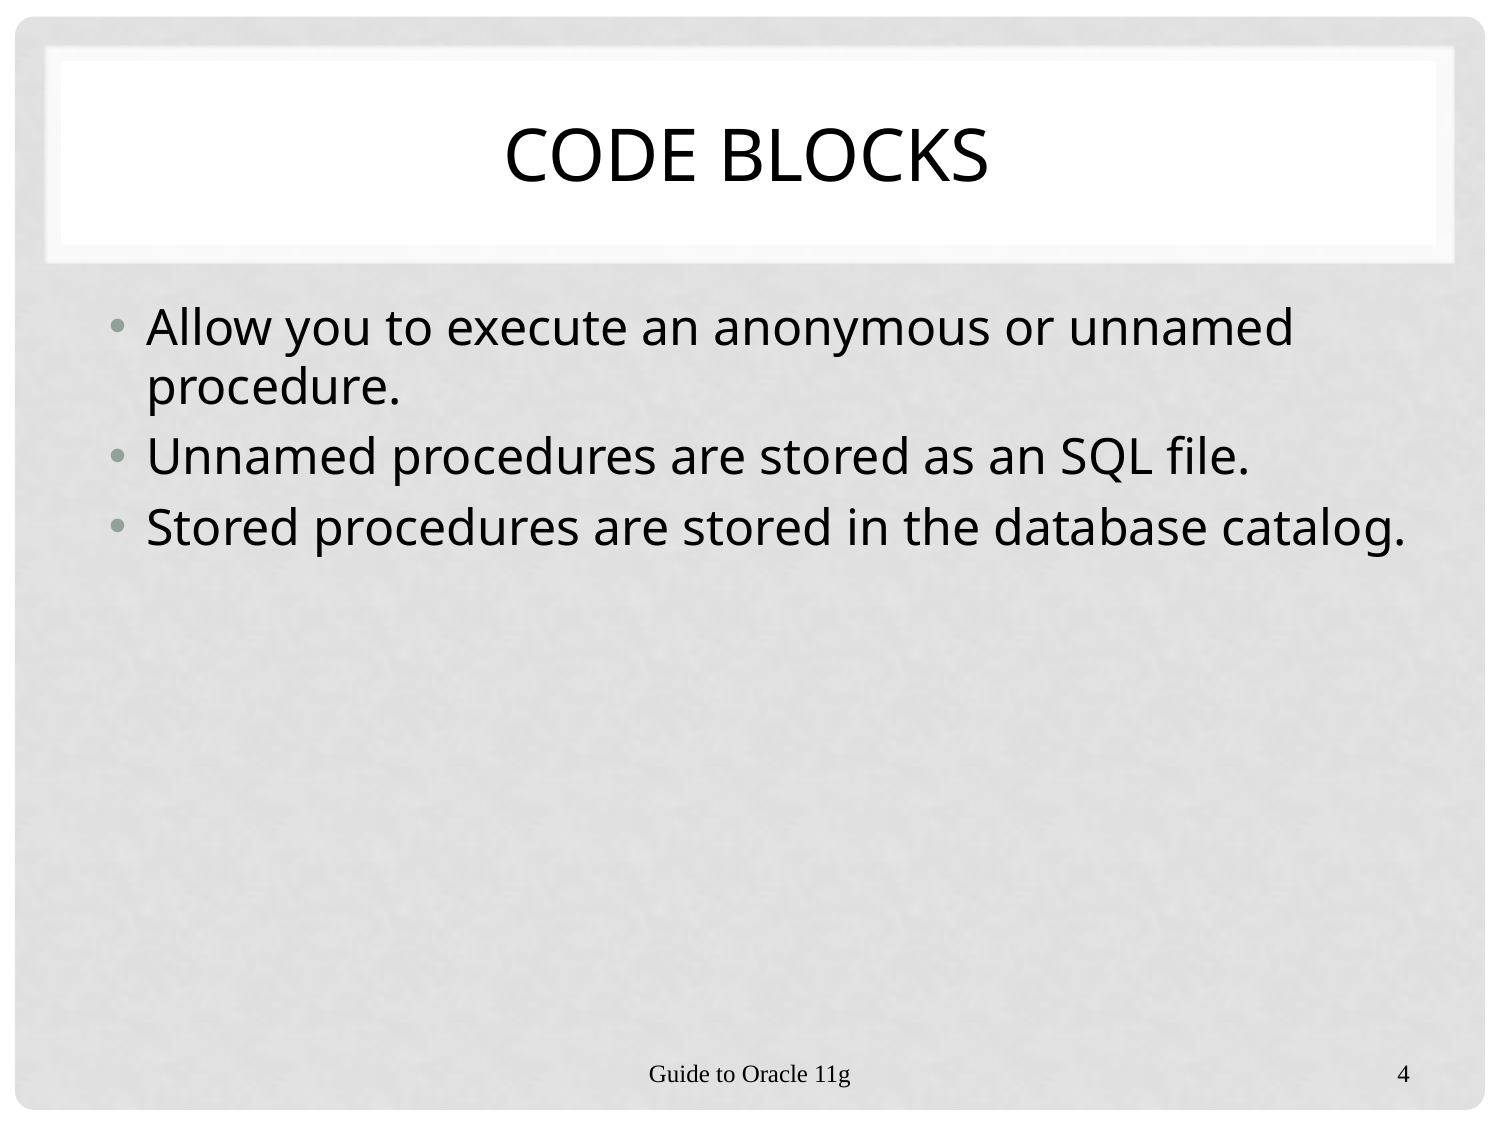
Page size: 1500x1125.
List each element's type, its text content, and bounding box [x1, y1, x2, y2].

slide_number 4 [1074, 1042, 1425, 1103]
footer Guide to Oracle 11g [512, 1042, 988, 1103]
title Code Blocks [69, 66, 1425, 238]
list Allow you to execute an anonymous or unnamed procedure. Unnamed procedures are stored as an SQL file. Stored procedures are stored in the database catalog. [75, 287, 1425, 1005]
